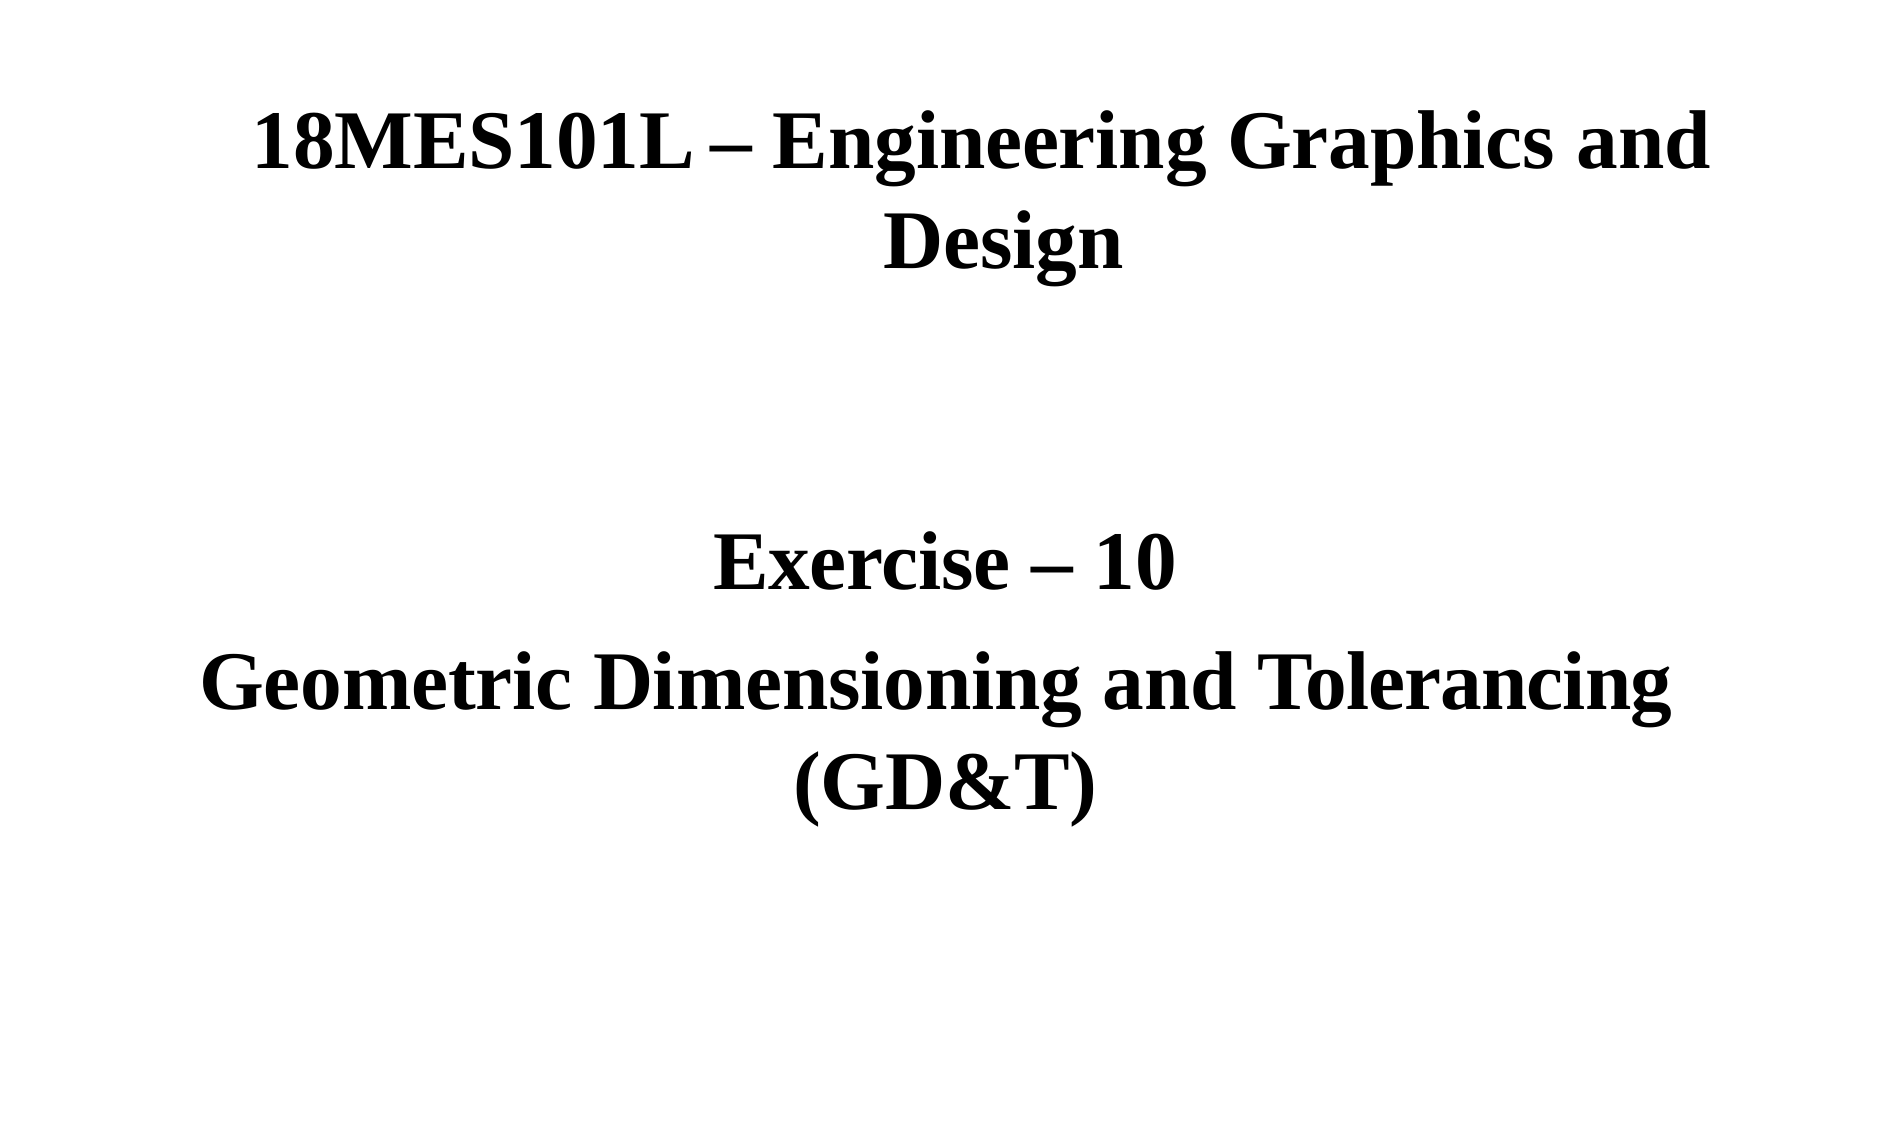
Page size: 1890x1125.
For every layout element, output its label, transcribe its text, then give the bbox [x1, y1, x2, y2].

list Exercise – 10 Geometric Dimensioning and Tolerancing (GD&T) [79, 483, 1811, 1125]
title 18MES101L – Engineering Graphics and Design [249, 82, 1718, 285]
